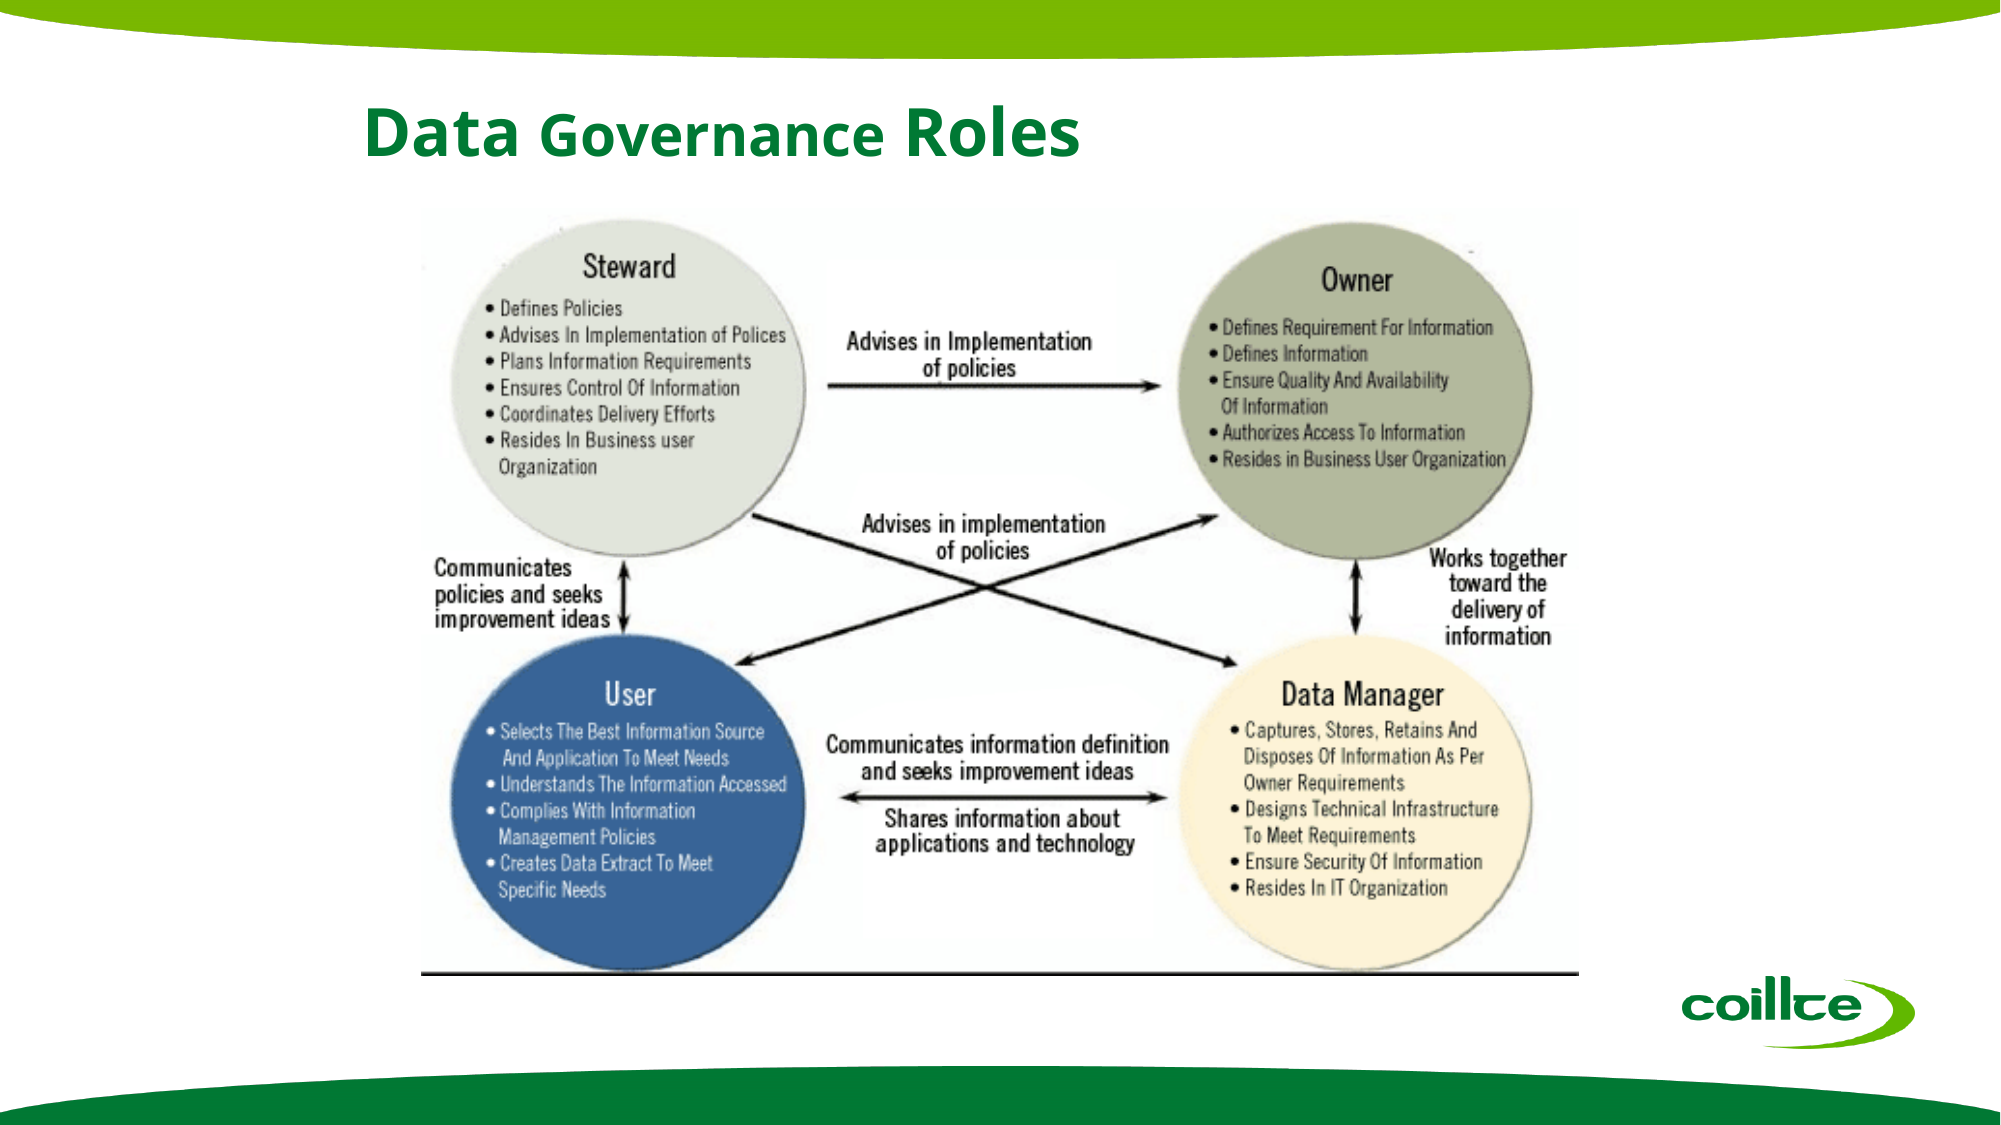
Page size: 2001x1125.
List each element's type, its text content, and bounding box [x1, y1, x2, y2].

picture [0, 1066, 2001, 1125]
picture [420, 207, 1579, 977]
picture [1680, 974, 1916, 1050]
picture [0, 0, 2001, 59]
title Data Governance Roles [362, 89, 1638, 181]
